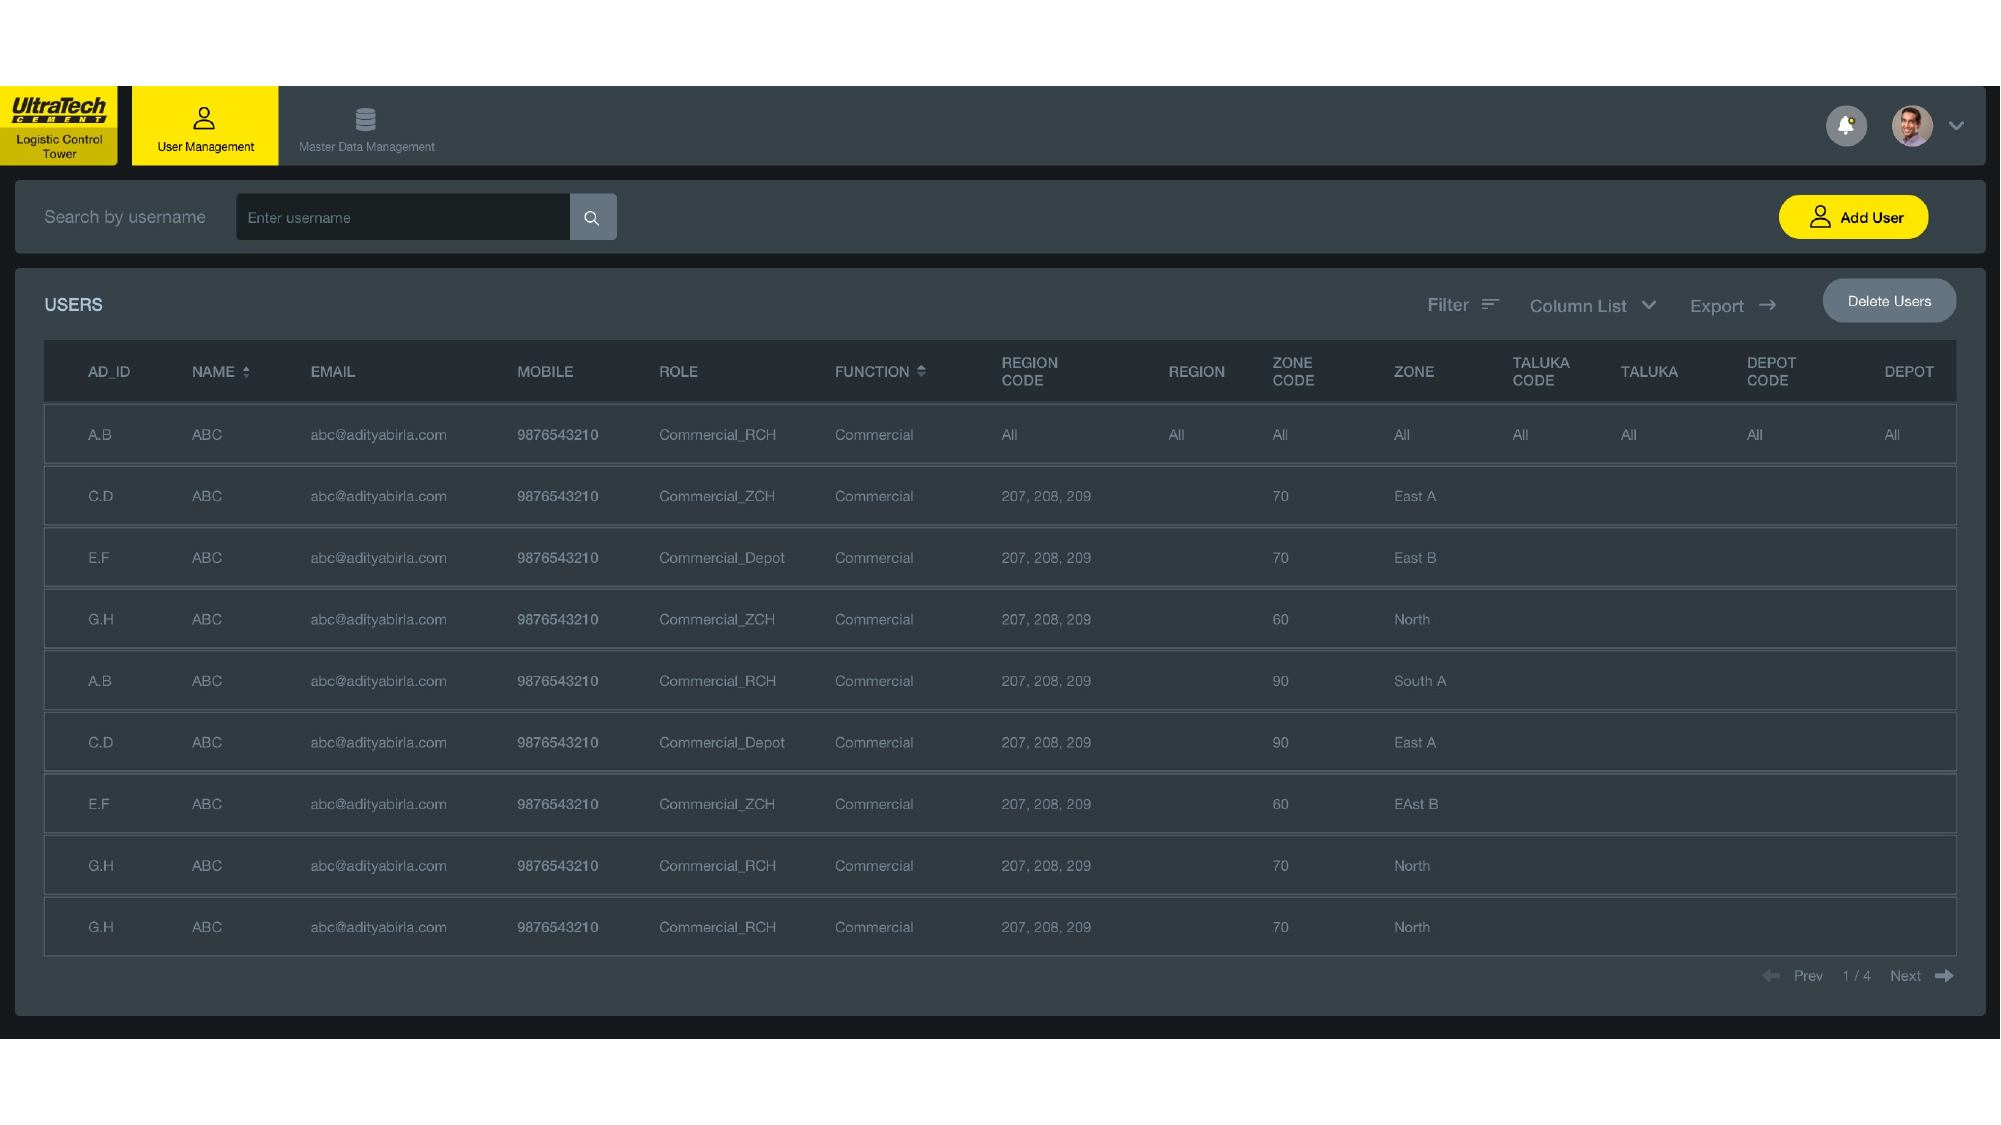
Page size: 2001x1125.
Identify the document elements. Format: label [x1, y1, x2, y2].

picture [0, 86, 2000, 1039]
